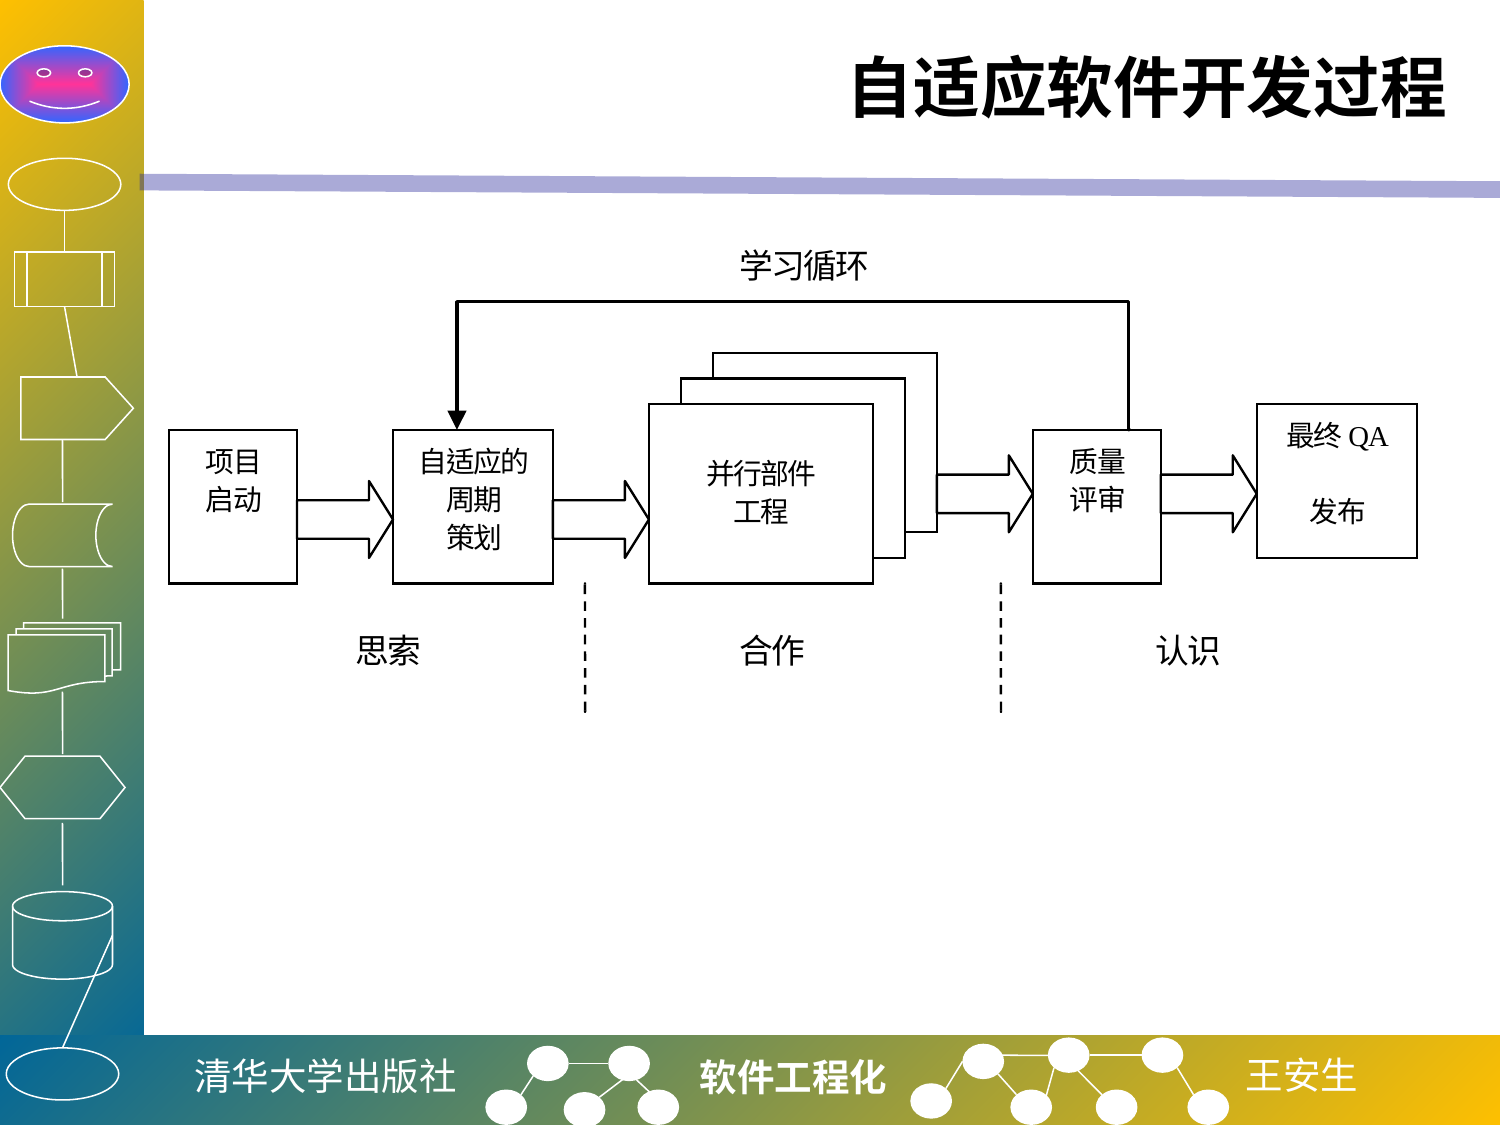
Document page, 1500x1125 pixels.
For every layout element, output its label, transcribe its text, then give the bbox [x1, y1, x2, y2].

title 自适应软件开发过程 [187, 24, 1463, 147]
picture [99, 212, 1422, 726]
